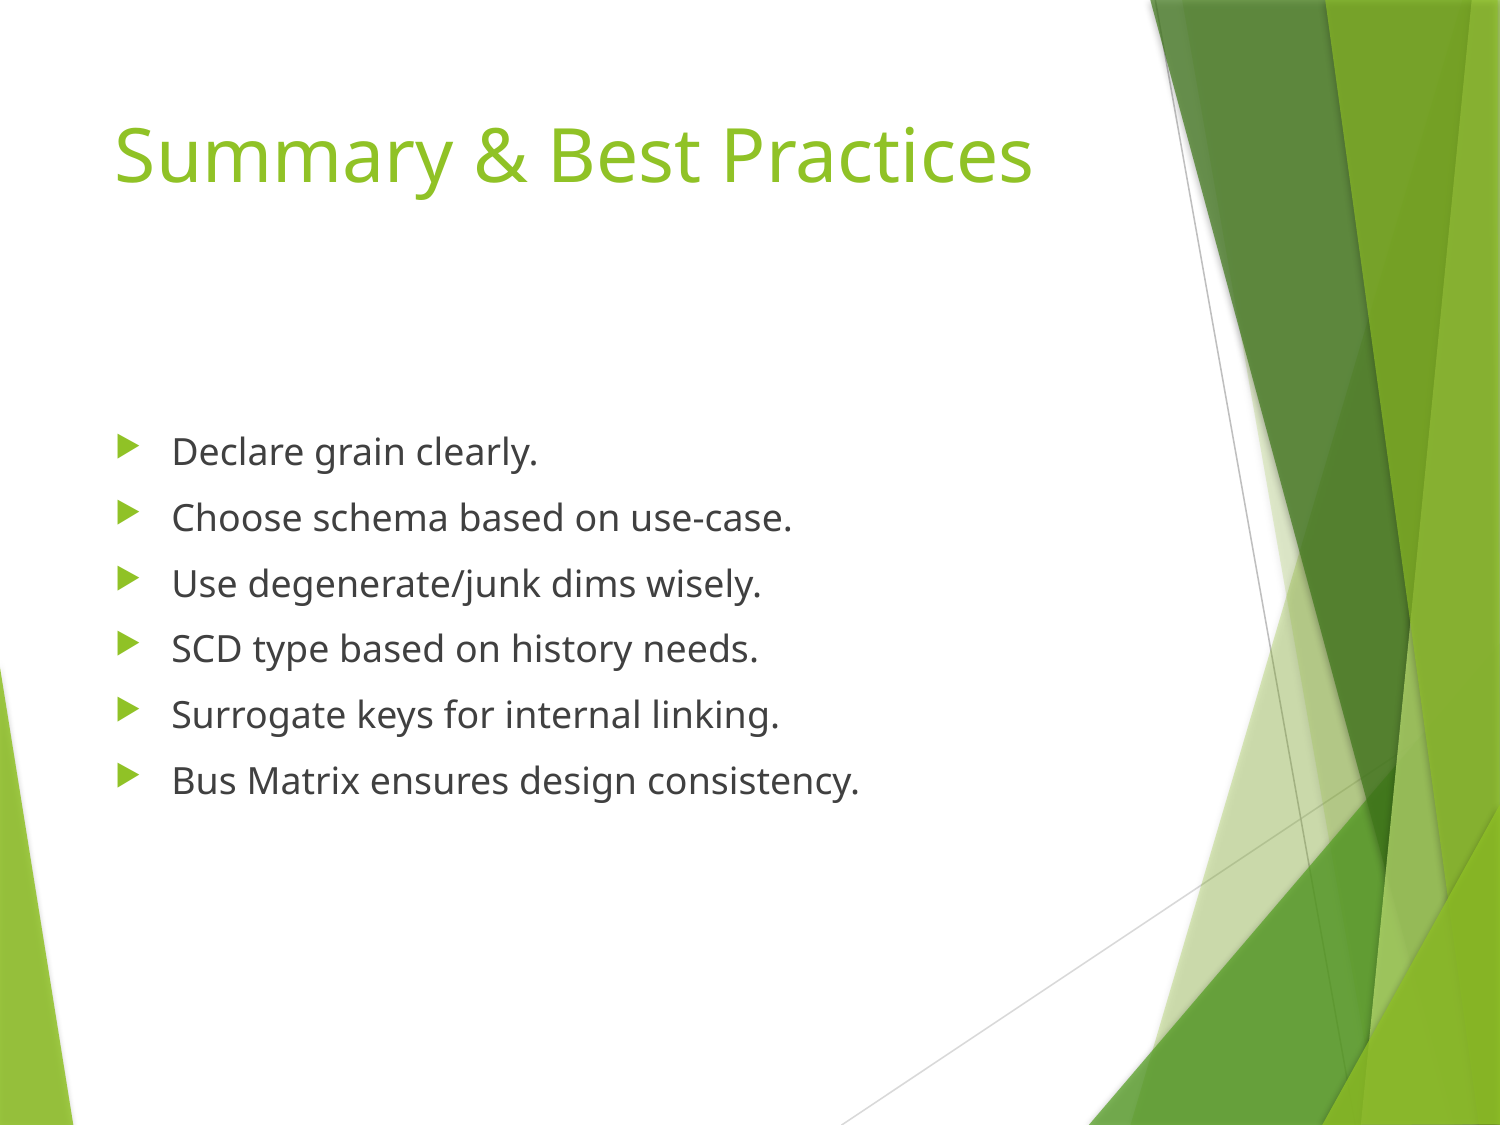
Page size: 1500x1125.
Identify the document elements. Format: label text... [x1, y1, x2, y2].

title Summary & Best Practices [99, 99, 1142, 317]
list Declare grain clearly. Choose schema based on use-case. Use degenerate/junk dims wisely. SCD type based on history needs. Surrogate keys for internal linking. Bus Matrix ensures design consistency. [99, 354, 1142, 992]
